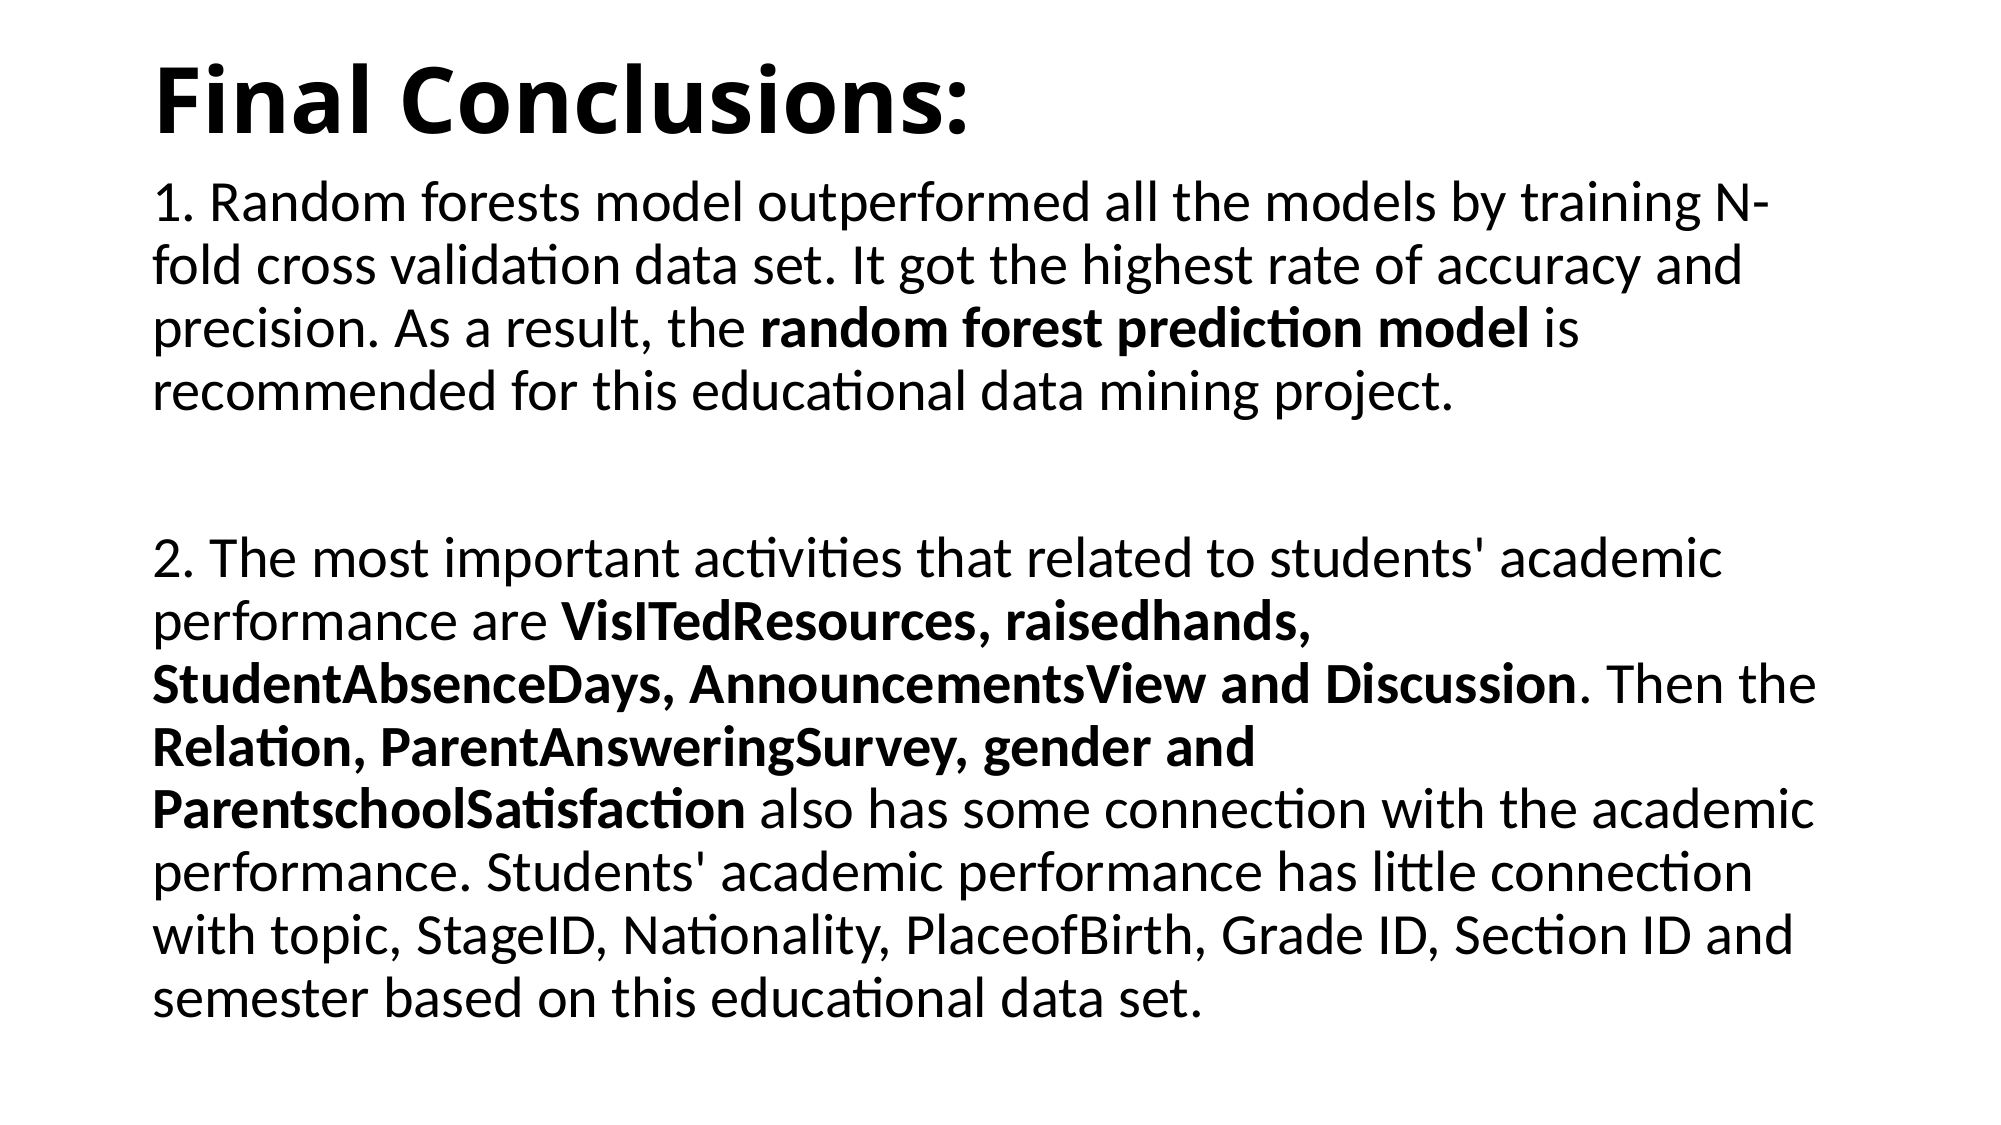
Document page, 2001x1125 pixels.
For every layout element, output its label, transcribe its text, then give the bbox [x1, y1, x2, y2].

list 1. Random forests model outperformed all the models by training N-fold cross validation data set. It got the highest rate of accuracy and precision. As a result, the random forest prediction model is recommended for this educational data mining project. 2. The most important activities that related to students' academic performance are VisITedResources, raisedhands, StudentAbsenceDays, AnnouncementsView and Discussion. Then the Relation, ParentAnsweringSurvey, gender and ParentschoolSatisfaction also has some connection with the academic performance. Students' academic performance has little connection with topic, StageID, Nationality, PlaceofBirth, Grade ID, Section ID and semester based on this educational data set. [137, 163, 1863, 1074]
title Final Conclusions: [137, 21, 1863, 163]
